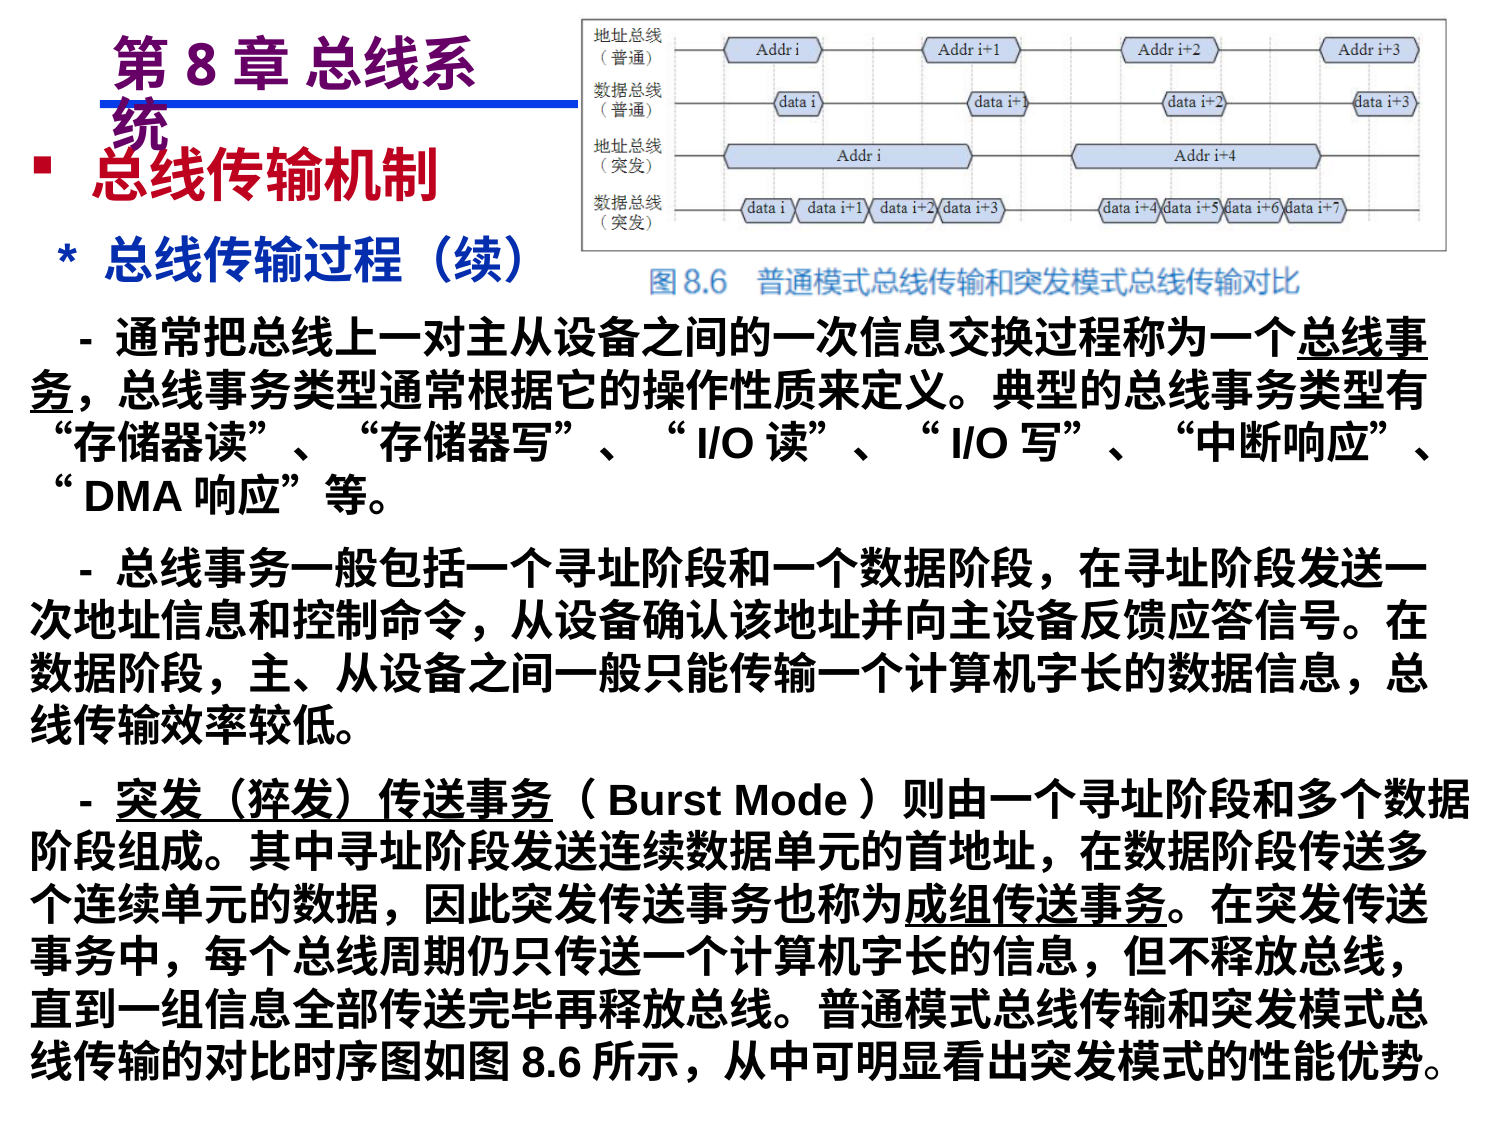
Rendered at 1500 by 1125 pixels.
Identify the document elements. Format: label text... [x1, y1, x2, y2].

subtitle 总线传输机制 * 总线传输过程（续） - 通常把总线上一对主从设备之间的一次信息交换过程称为一个总线事务，总线事务类型通常根据它的操作性质来定义。典型的总线事务类型有“存储器读”、“存储器写”、“I/O读”、“I/O写”、“中断响应”、“DMA响应”等。 - 总线事务一般包括一个寻址阶段和一个数据阶段，在寻址阶段发送一次地址信息和控制命令，从设备确认该地址并向主设备反馈应答信号。在数据阶段，主、从设备之间一般只能传输一个计算机字长的数据信息，总线传输效率较低。 - 突发（猝发）传送事务（Burst Mode）则由一个寻址阶段和多个数据阶段组成。其中寻址阶段发送连续数据单元的首地址，在数据阶段传送多个连续单元的数据，因此突发传送事务也称为成组传送事务。在突发传送事务中，每个总线周期仍只传送一个计算机字长的信息，但不释放总线，直到一组信息全部传送完毕再释放总线。普通模式总线传输和突发模式总线传输的对比时序图如图8.6所示，从中可明显看出突发模式的性能优势。 [14, 129, 1487, 1058]
picture [578, 14, 1448, 253]
picture [643, 261, 1304, 299]
title 第8章 总线系统 [100, 32, 534, 230]
